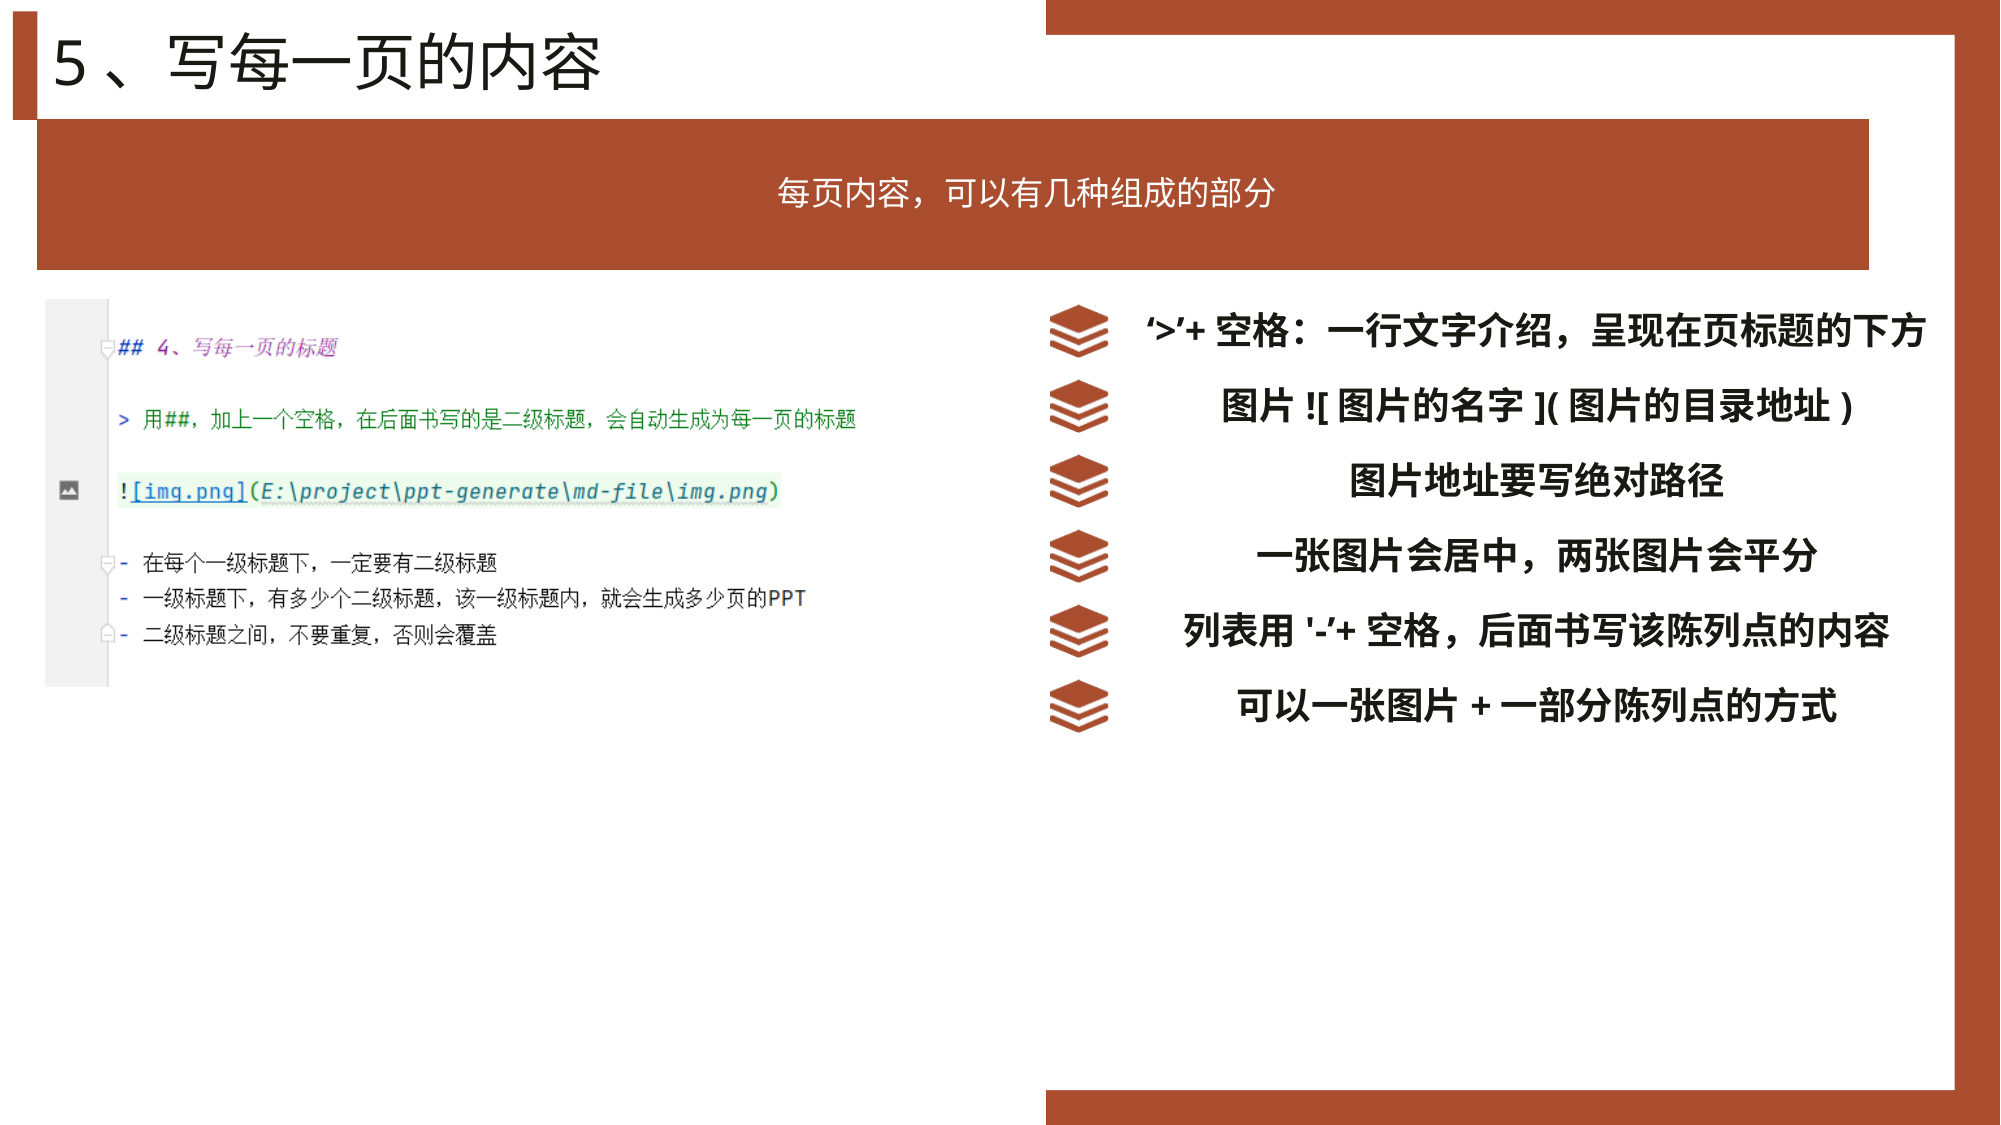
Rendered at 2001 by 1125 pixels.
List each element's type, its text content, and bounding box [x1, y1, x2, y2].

text_box 列表用'-’+空格，后面书写该陈列点的内容 [1168, 599, 1906, 660]
text_box ‘>’+空格：一行文字介绍，呈现在页标题的下方 [1132, 299, 1943, 360]
picture [1049, 524, 1110, 584]
picture [1049, 449, 1110, 509]
picture [37, 119, 1870, 270]
text_box 一张图片会居中，两张图片会平分 [1241, 524, 1834, 585]
text_box 图片地址要写绝对路径 [1335, 449, 1740, 510]
text_box 图片![图片的名字](图片的目录地址) [1206, 374, 1868, 435]
picture [1049, 674, 1110, 734]
text_box 可以一张图片+一部分陈列点的方式 [1221, 674, 1854, 735]
picture [44, 299, 945, 687]
picture [1049, 599, 1110, 659]
picture [1049, 299, 1110, 359]
picture [1049, 374, 1110, 434]
title 5、写每一页的内容 [37, 11, 1763, 119]
